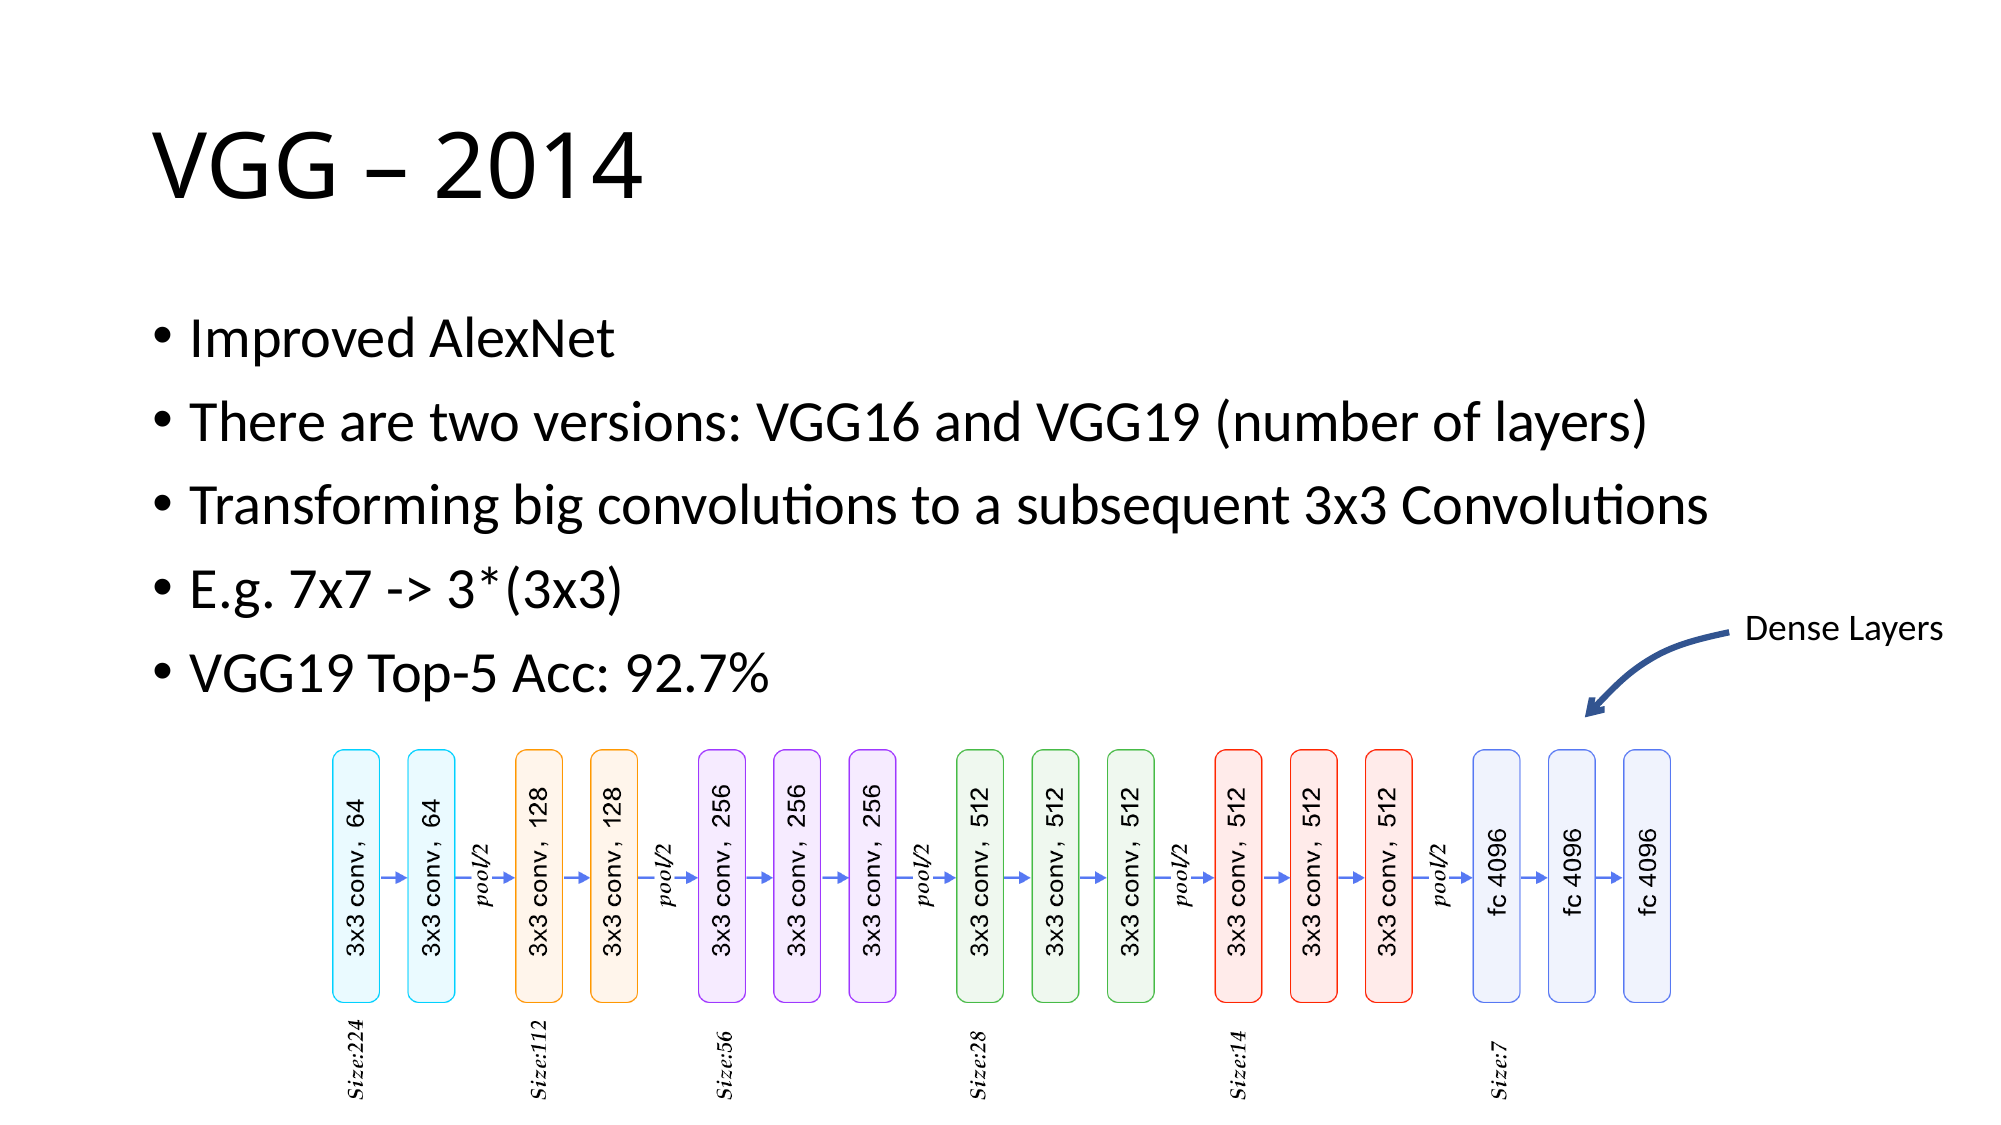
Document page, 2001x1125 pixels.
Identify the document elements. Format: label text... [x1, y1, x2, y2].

list Improved AlexNet There are two versions: VGG16 and VGG19 (number of layers) Transforming big convolutions to a subsequent 3x3 Convolutions E.g. 7x7 -> 3*(3x3) VGG19 Top-5 Acc: 92.7% [137, 299, 1863, 1014]
text_box [1584, 631, 1730, 718]
picture [311, 730, 1689, 1112]
title VGG – 2014 [137, 59, 1863, 278]
text_box Dense Layers [1730, 595, 1960, 656]
